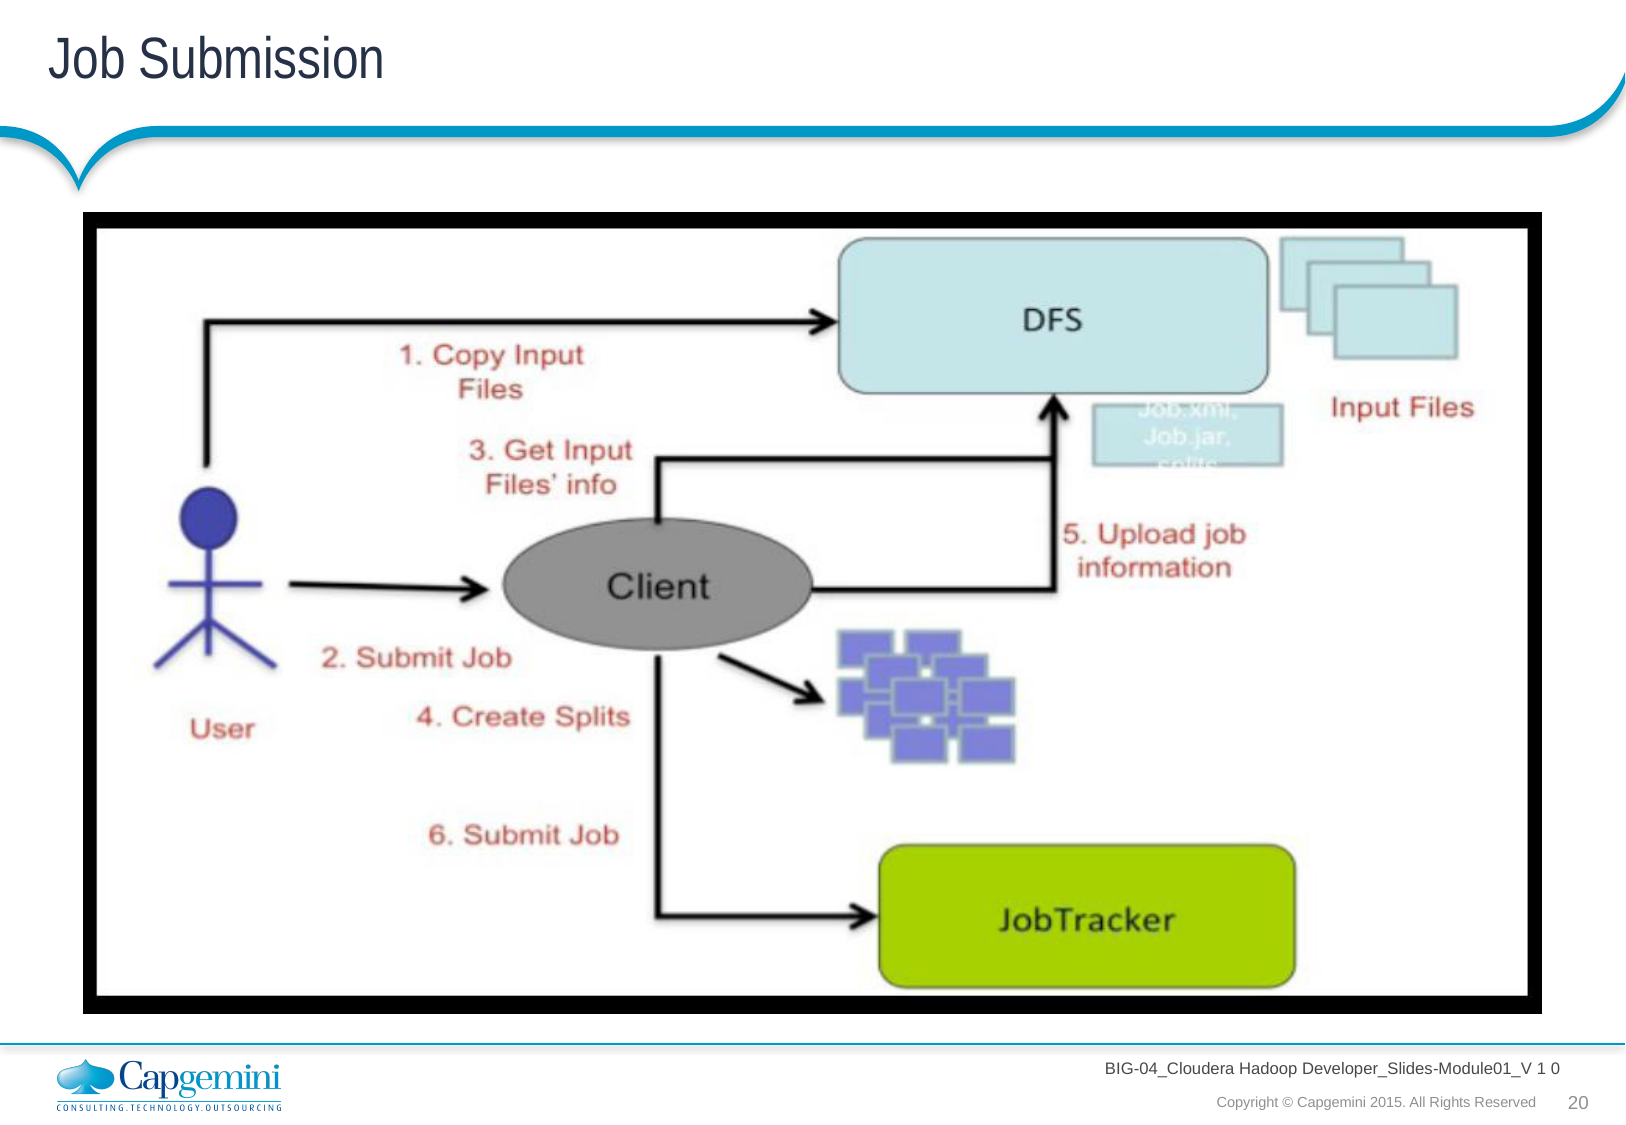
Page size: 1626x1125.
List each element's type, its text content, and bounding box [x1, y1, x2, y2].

title Job Submission [0, 0, 1625, 132]
picture [57, 1059, 281, 1111]
picture [83, 212, 1542, 1015]
